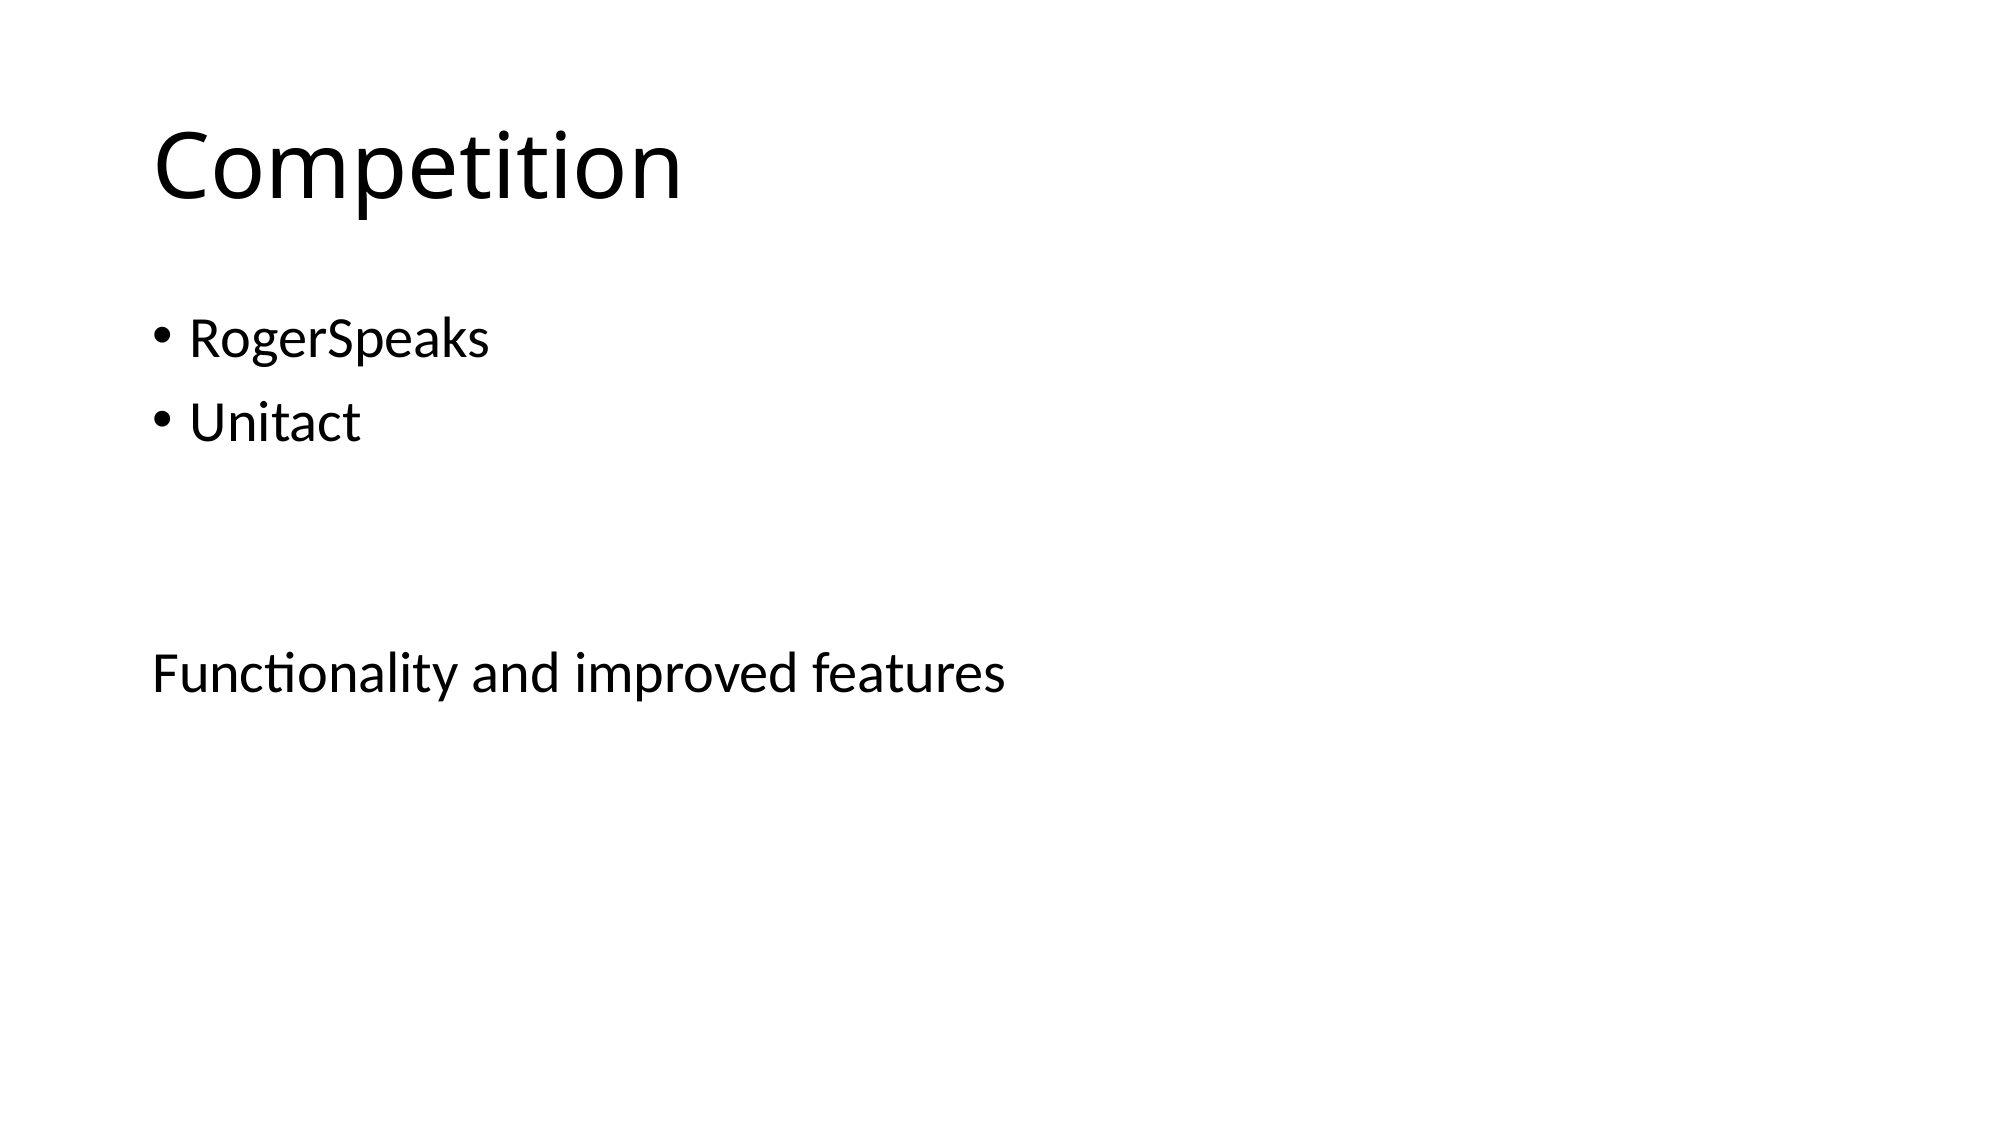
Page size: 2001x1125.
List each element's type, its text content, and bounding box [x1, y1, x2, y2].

list RogerSpeaks Unitact Functionality and improved features [137, 299, 1863, 1014]
title Competition [137, 59, 1863, 278]
